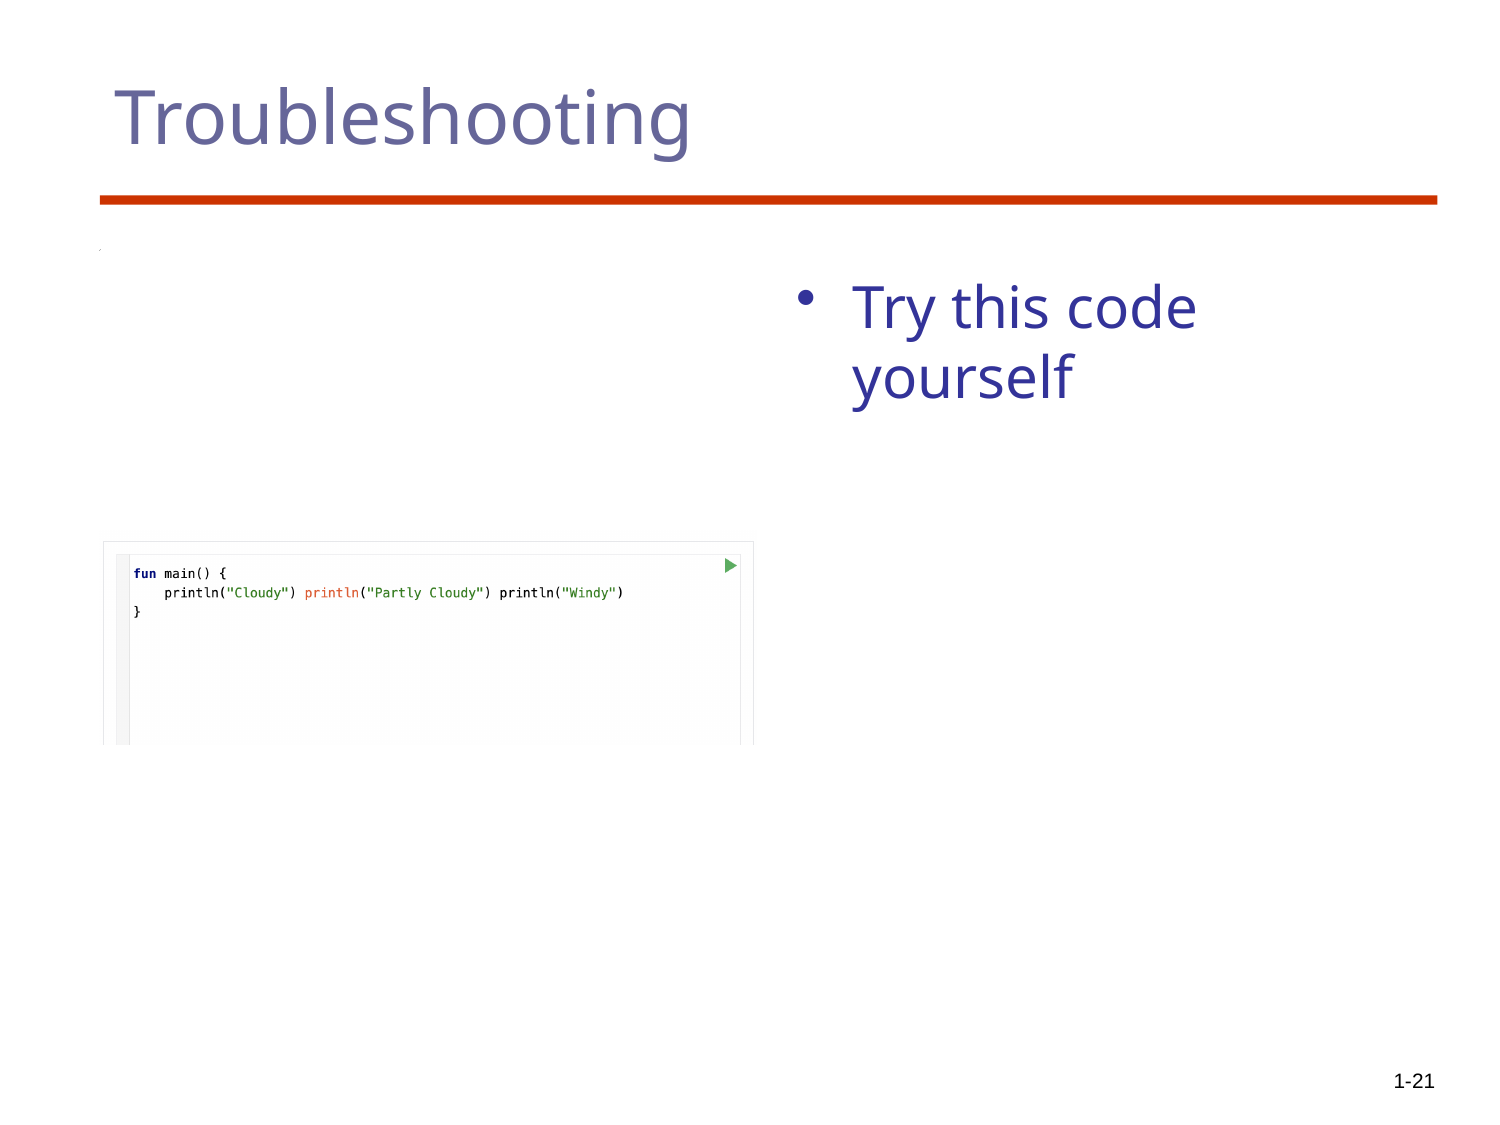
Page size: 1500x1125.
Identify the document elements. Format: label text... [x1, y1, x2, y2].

list Try this code yourself [781, 262, 1438, 1013]
slide_number 1-21 [1137, 1024, 1451, 1101]
picture [99, 530, 757, 745]
title Troubleshooting [99, 62, 1438, 250]
